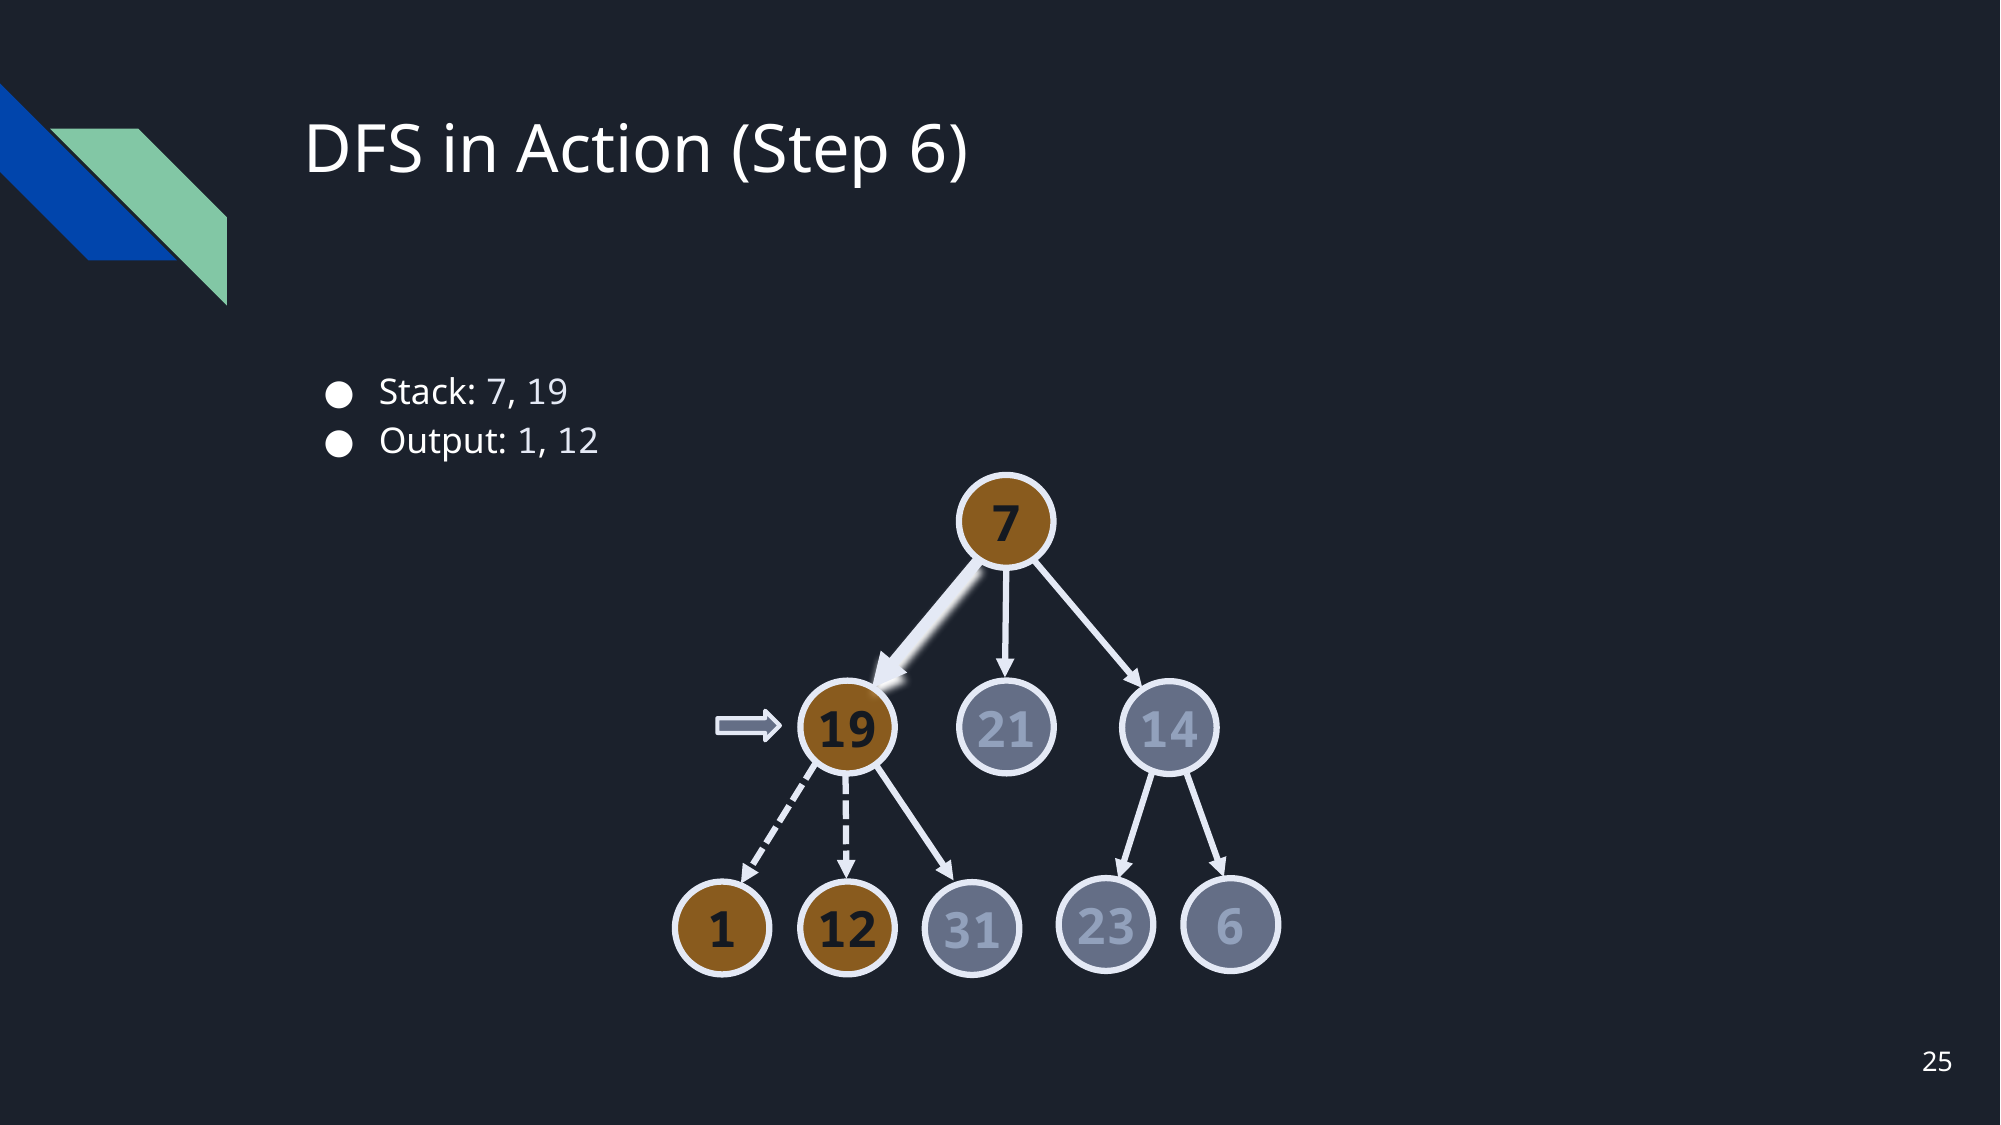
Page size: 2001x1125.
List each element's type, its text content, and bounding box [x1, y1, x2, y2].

slide_number 25 [1853, 1019, 1974, 1106]
title DFS in Action (Step 6) [283, 86, 1824, 287]
list Stack: 7, 19 Output: 1, 12 [283, 342, 1824, 980]
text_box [674, 474, 1279, 976]
